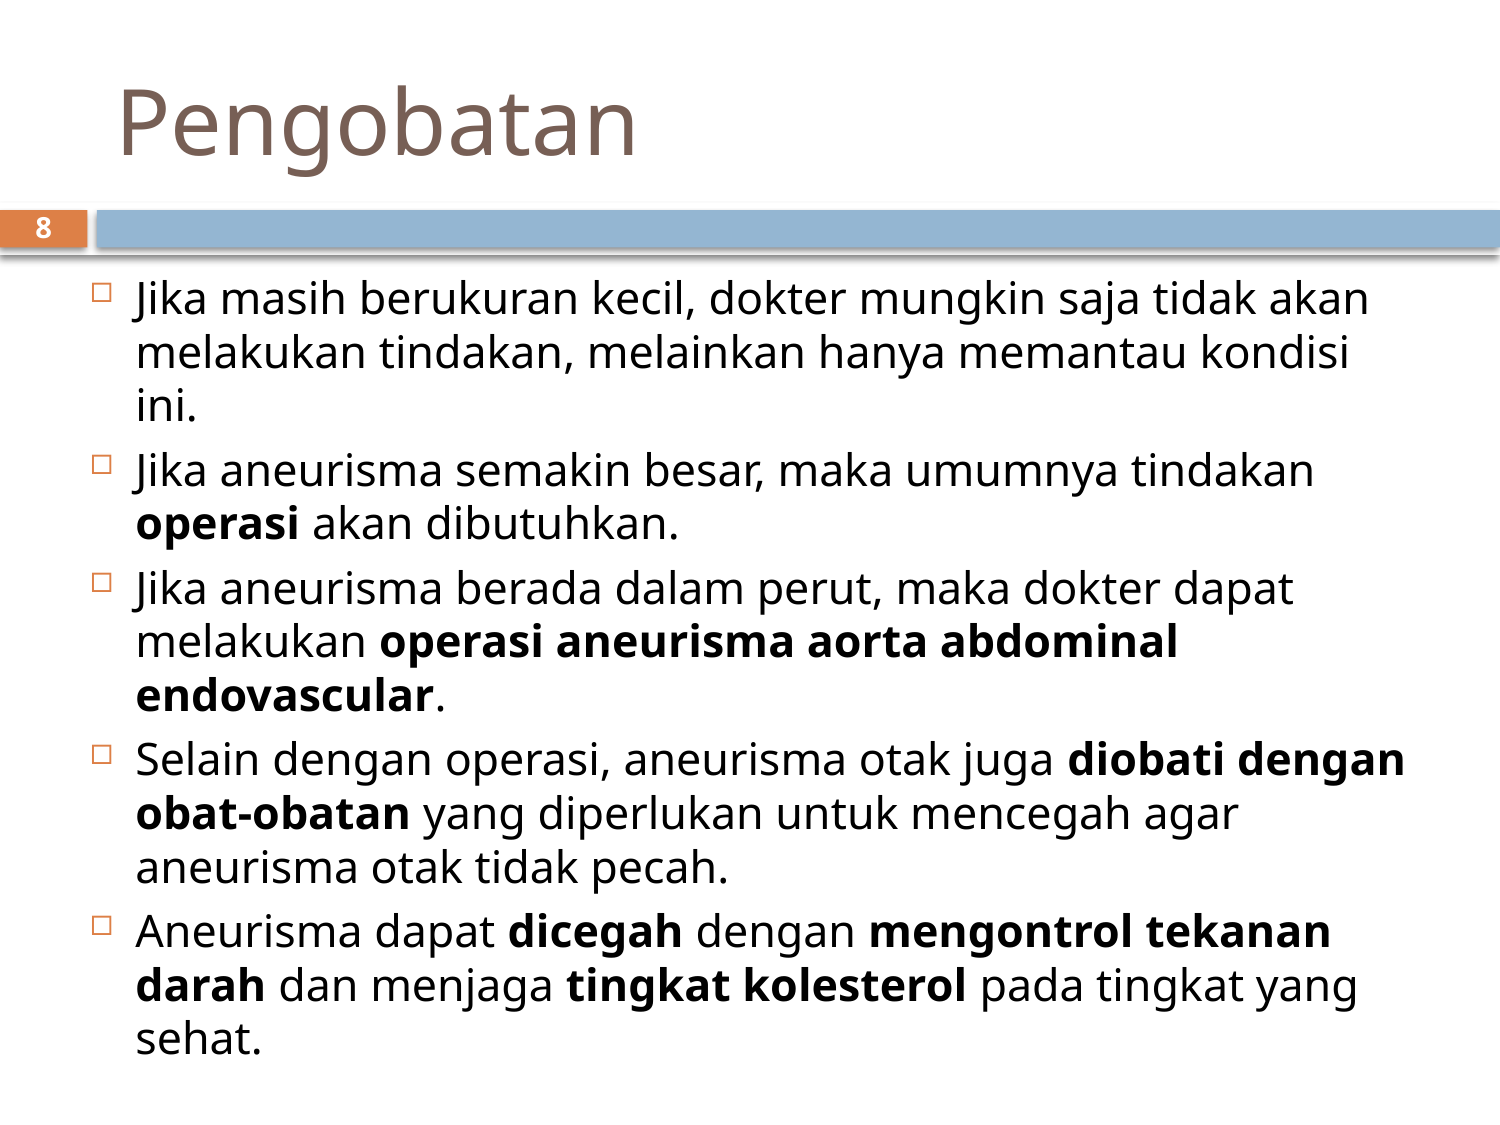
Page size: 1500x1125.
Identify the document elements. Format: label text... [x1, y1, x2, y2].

slide_number 8 [0, 208, 88, 249]
list Jika masih berukuran kecil, dokter mungkin saja tidak akan melakukan tindakan, melainkan hanya memantau kondisi ini. Jika aneurisma semakin besar, maka umumnya tindakan operasi akan dibutuhkan. Jika aneurisma berada dalam perut, maka dokter dapat melakukan operasi aneurisma aorta abdominal endovascular. Selain dengan operasi, aneurisma otak juga diobati dengan obat-obatan yang diperlukan untuk mencegah agar aneurisma otak tidak pecah. Aneurisma dapat dicegah dengan mengontrol tekanan darah dan menjaga tingkat kolesterol pada tingkat yang sehat. [75, 262, 1438, 1075]
title Pengobatan [100, 37, 1438, 200]
